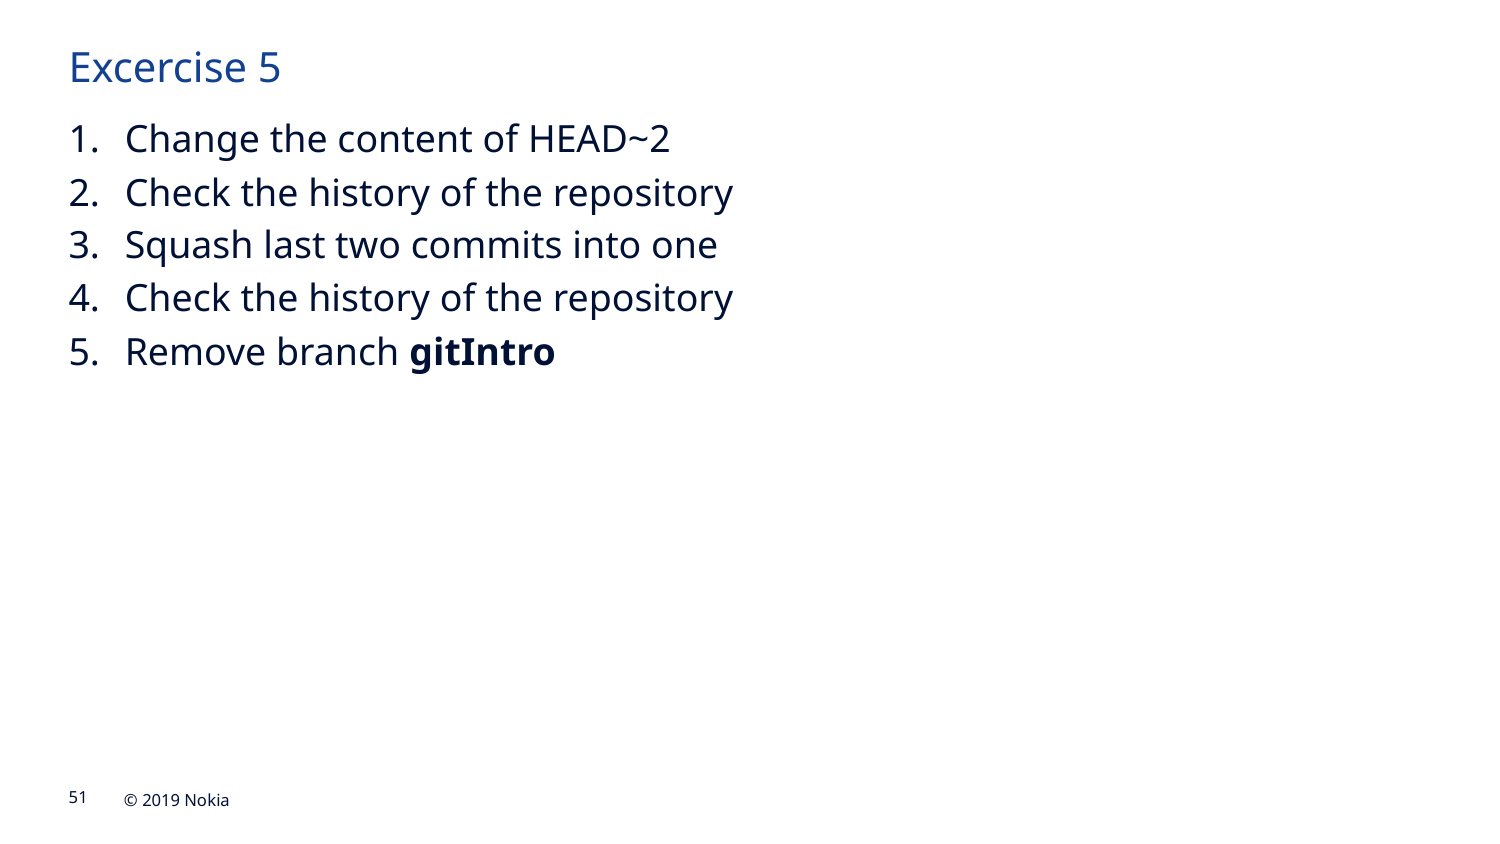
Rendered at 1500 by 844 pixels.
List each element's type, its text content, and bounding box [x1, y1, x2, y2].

list Change the content of HEAD~2 Check the history of the repository Squash last two commits into one Check the history of the repository Remove branch gitIntro [68, 120, 1432, 705]
list Excercise 5 [68, 46, 1432, 97]
